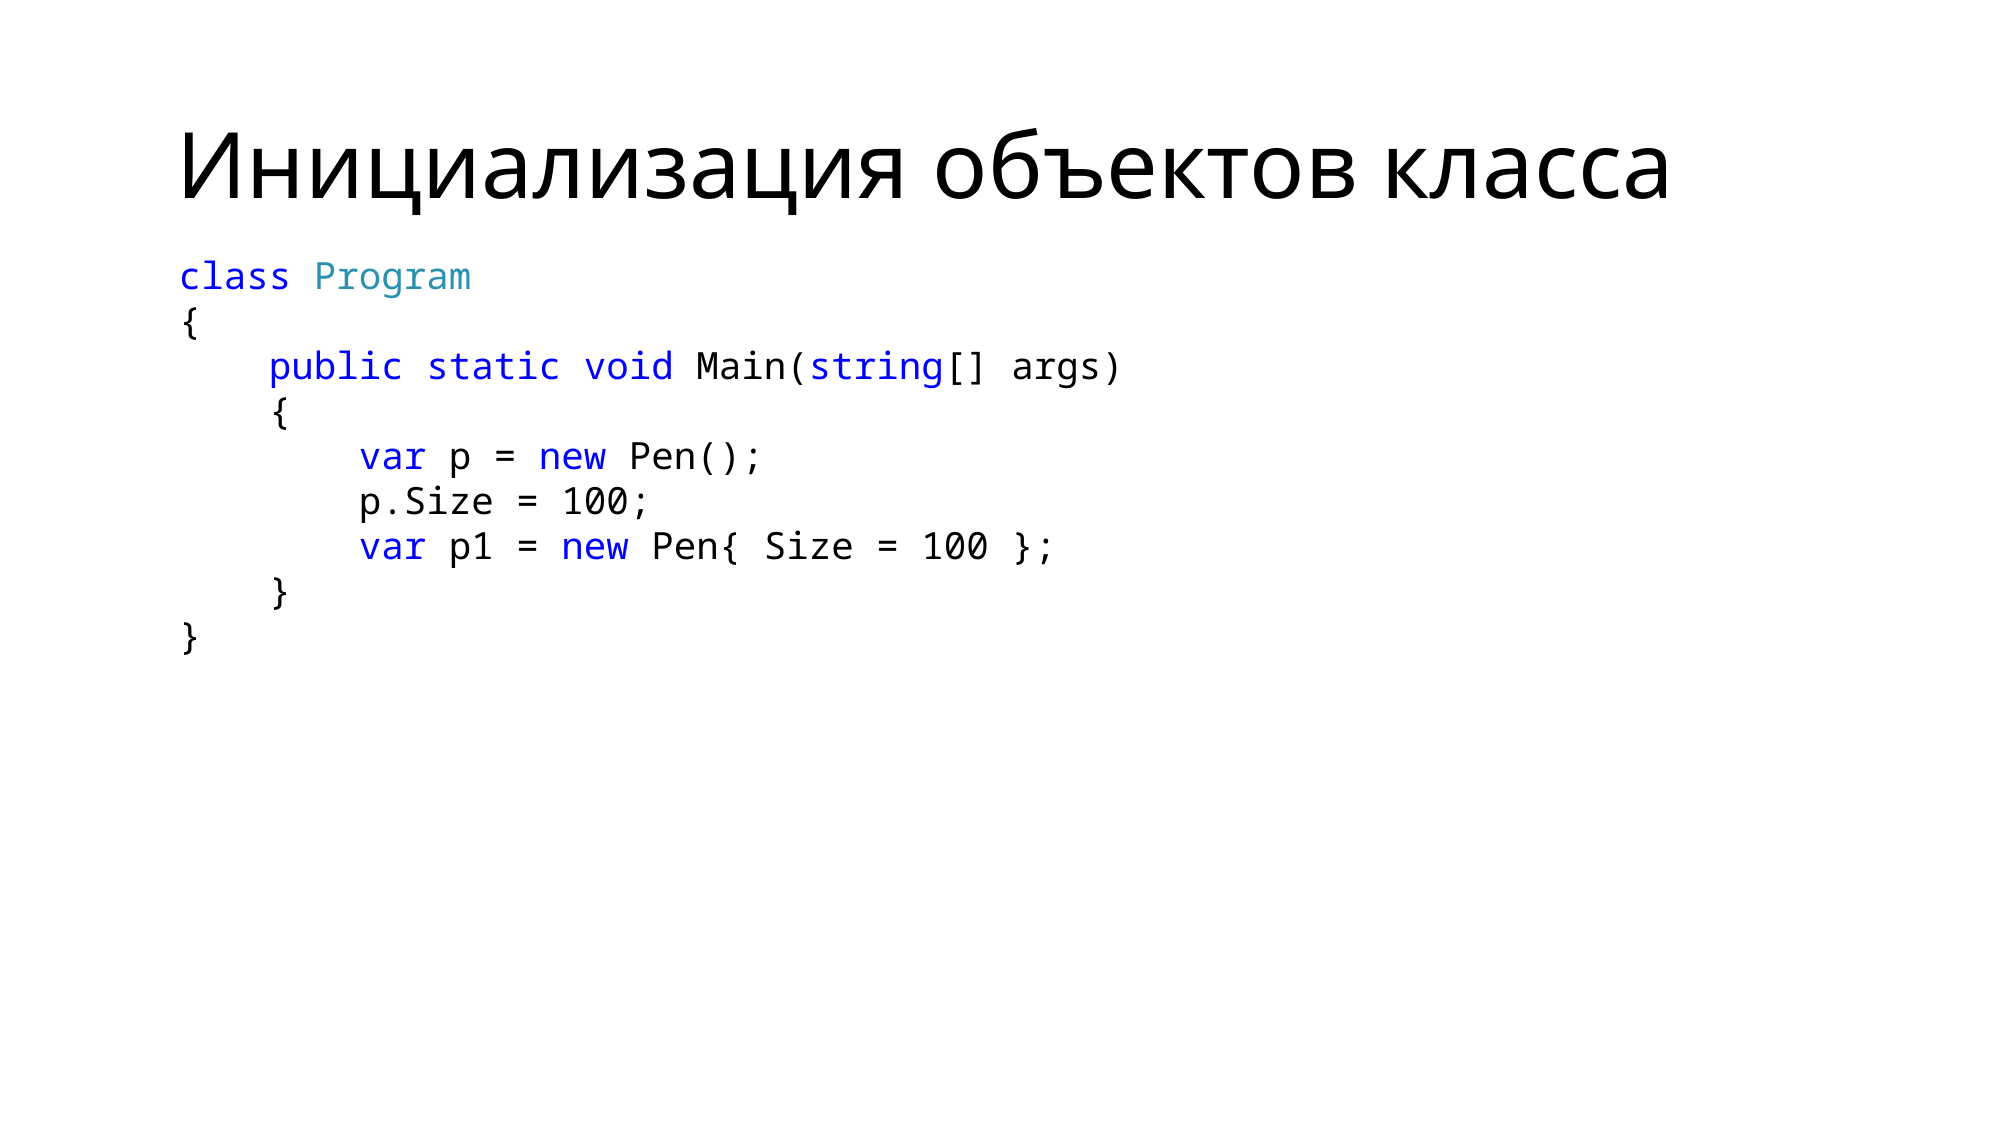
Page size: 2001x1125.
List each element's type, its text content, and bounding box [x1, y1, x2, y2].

text_box class Program { public static void Main(string[] args) { var p = new Pen(); p.Size = 100; var p1 = new Pen{ Size = 100 }; } } [164, 244, 1165, 665]
title Инициализация объектов класса [137, 59, 1863, 278]
